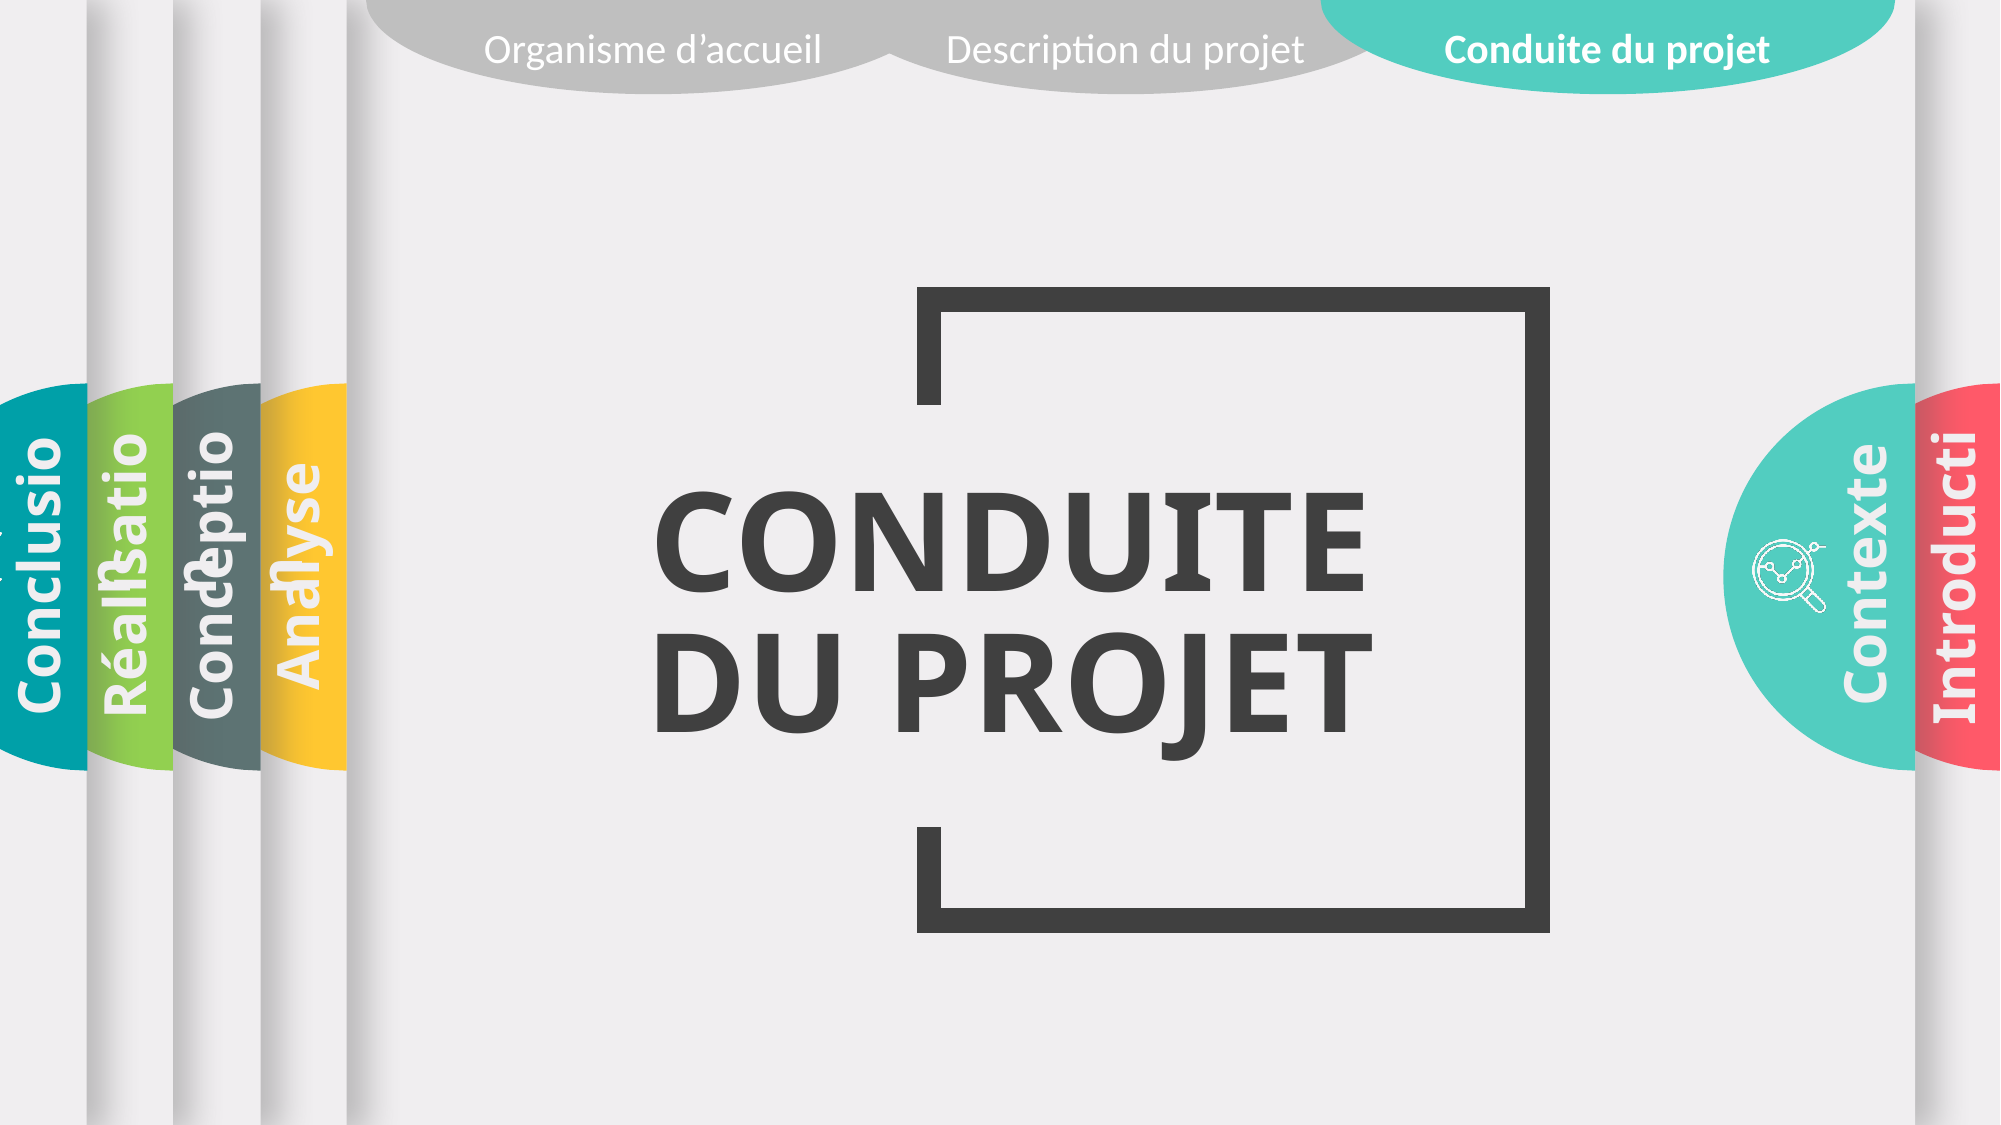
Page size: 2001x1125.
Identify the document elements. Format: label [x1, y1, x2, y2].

text_box [173, 0, 261, 1125]
text_box [347, 0, 1916, 1125]
text_box [88, 0, 173, 1125]
text_box [1916, 0, 2000, 1125]
picture [1752, 539, 1826, 613]
text_box [0, 0, 88, 1125]
text_box [261, 0, 347, 1125]
